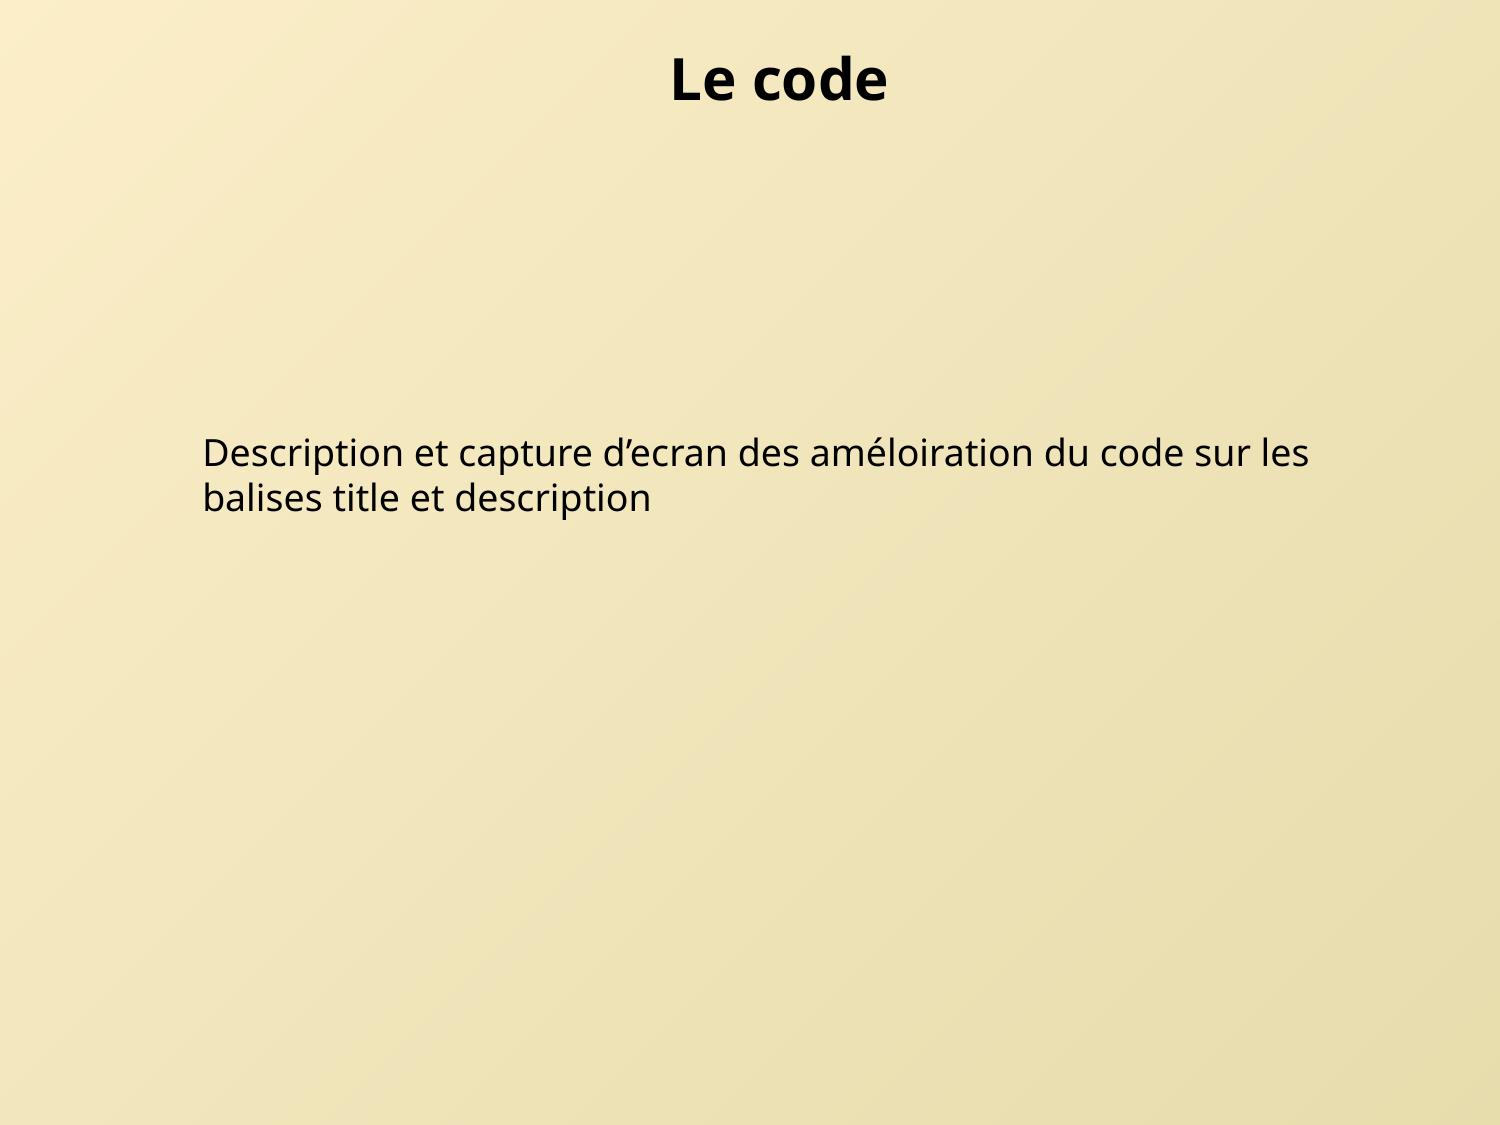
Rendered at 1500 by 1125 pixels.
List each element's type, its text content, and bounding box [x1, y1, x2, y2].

text_box Le code [304, 35, 1254, 120]
text_box Description et capture d’ecran des améloiration du code sur les balises title et description [187, 421, 1336, 527]
